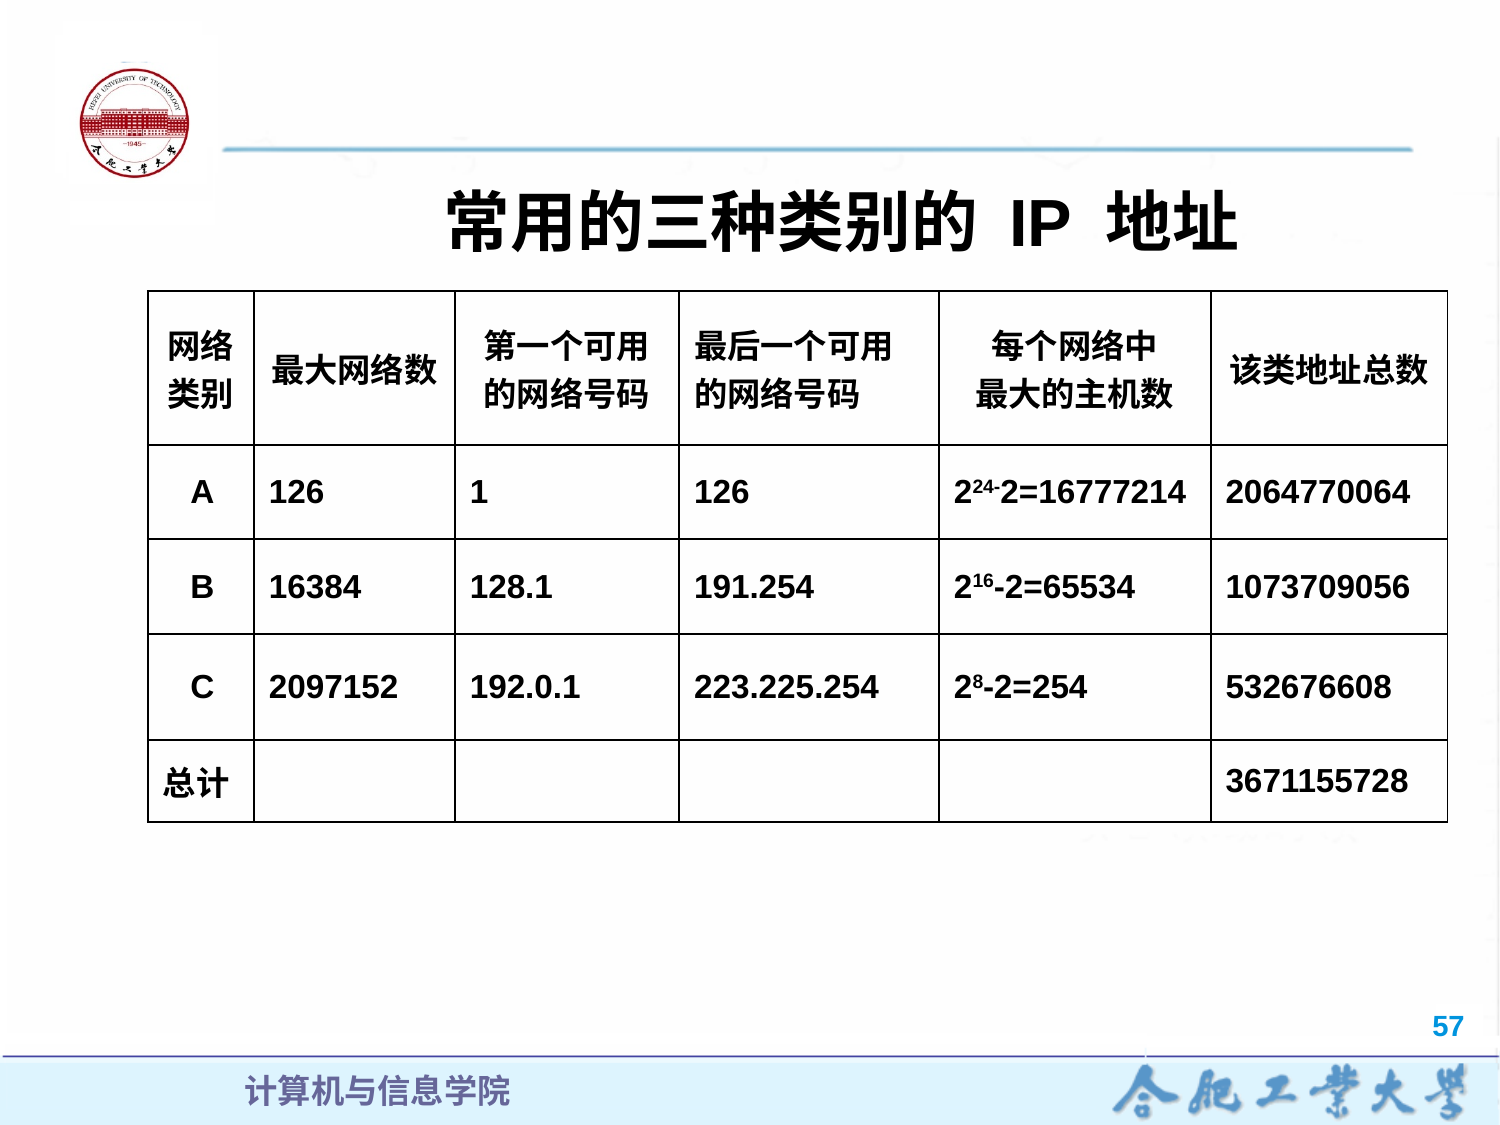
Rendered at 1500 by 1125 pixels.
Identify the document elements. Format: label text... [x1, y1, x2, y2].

table_cell B [149, 540, 253, 633]
table_cell 192.0.1 [456, 635, 678, 739]
table_cell 28-2=254 [940, 635, 1210, 739]
table_cell 2064770064 [1212, 446, 1447, 538]
table_cell 2097152 [255, 635, 454, 739]
table_cell 126 [255, 446, 454, 538]
text_box 常用的三种类别的 IP 地址 [429, 172, 1254, 268]
table_cell 223.225.254 [680, 635, 938, 739]
table_cell C [149, 635, 253, 739]
table_cell 126 [680, 446, 938, 538]
picture [0, 0, 1500, 1125]
table_cell [456, 741, 678, 821]
table_header 最后一个可用的网络号码 [680, 292, 938, 444]
table_header 第一个可用 的网络号码 [456, 292, 678, 444]
table_cell 216-2=65534 [940, 540, 1210, 633]
table_cell 1073709056 [1212, 540, 1447, 633]
table_cell 224-2=16777214 [940, 446, 1210, 538]
table_cell [680, 741, 938, 821]
table_cell 191.254 [680, 540, 938, 633]
table_cell 3671155728 [1212, 741, 1447, 821]
table_cell [255, 741, 454, 821]
table_header 最大网络数 [255, 292, 454, 444]
table_cell 128.1 [456, 540, 678, 633]
table_cell 532676608 [1212, 635, 1447, 739]
table_cell 16384 [255, 540, 454, 633]
table_cell A [149, 446, 253, 538]
table_cell [940, 741, 1210, 821]
table_cell 总计 [149, 741, 253, 821]
table_header 该类地址总数 [1212, 292, 1447, 444]
table_header 网络类别 [149, 292, 253, 444]
table_header 每个网络中 最大的主机数 [940, 292, 1210, 444]
table_cell 1 [456, 446, 678, 538]
